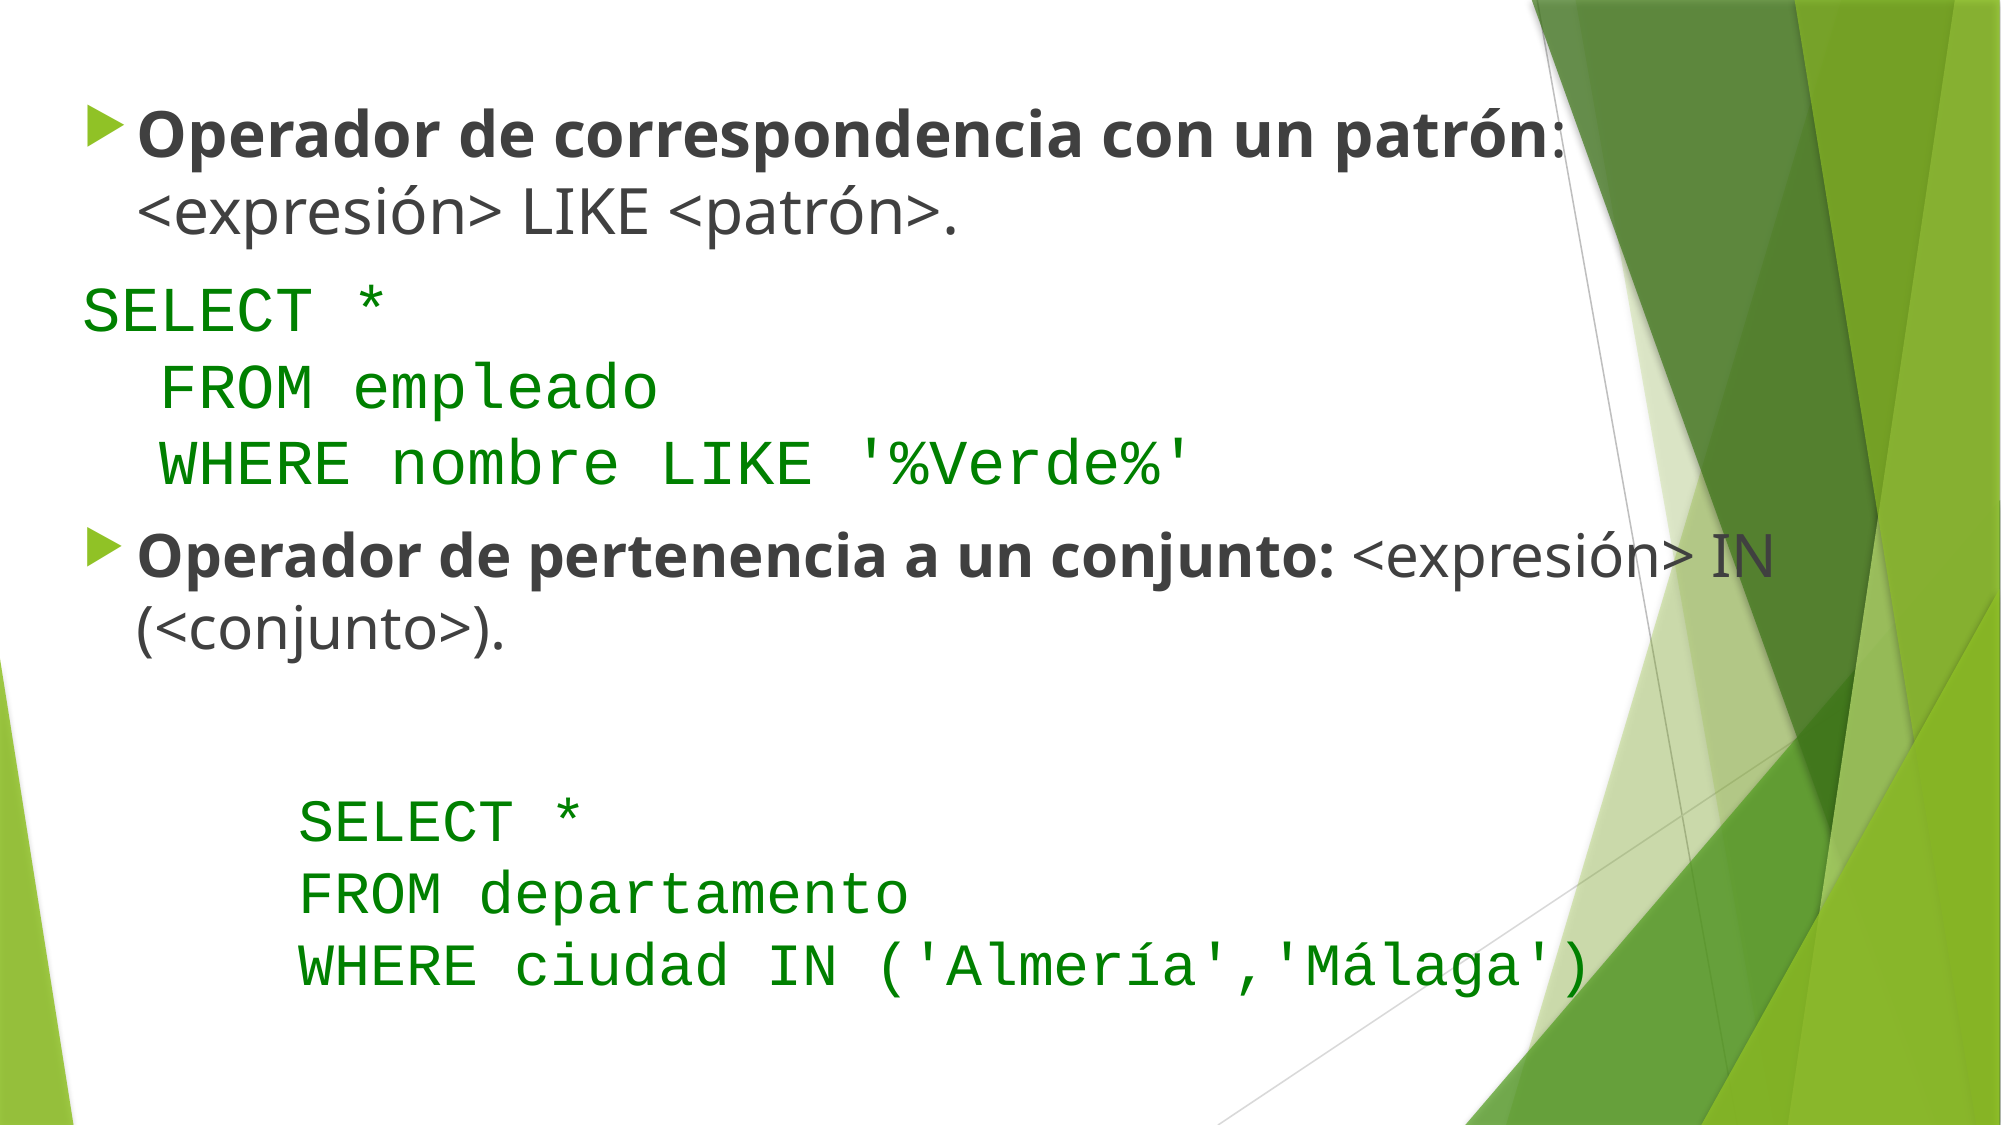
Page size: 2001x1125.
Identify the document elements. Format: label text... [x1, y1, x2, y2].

list Operador de correspondencia con un patrón: <expresión> LIKE <patrón>. SELECT * FROM empleado WHERE nombre LIKE '%Verde%' Operador de pertenencia a un conjunto: <expresión> IN (<conjunto>). SELECT * FROM departamento WHERE ciudad IN ('Almería','Málaga') [67, 23, 1863, 1014]
